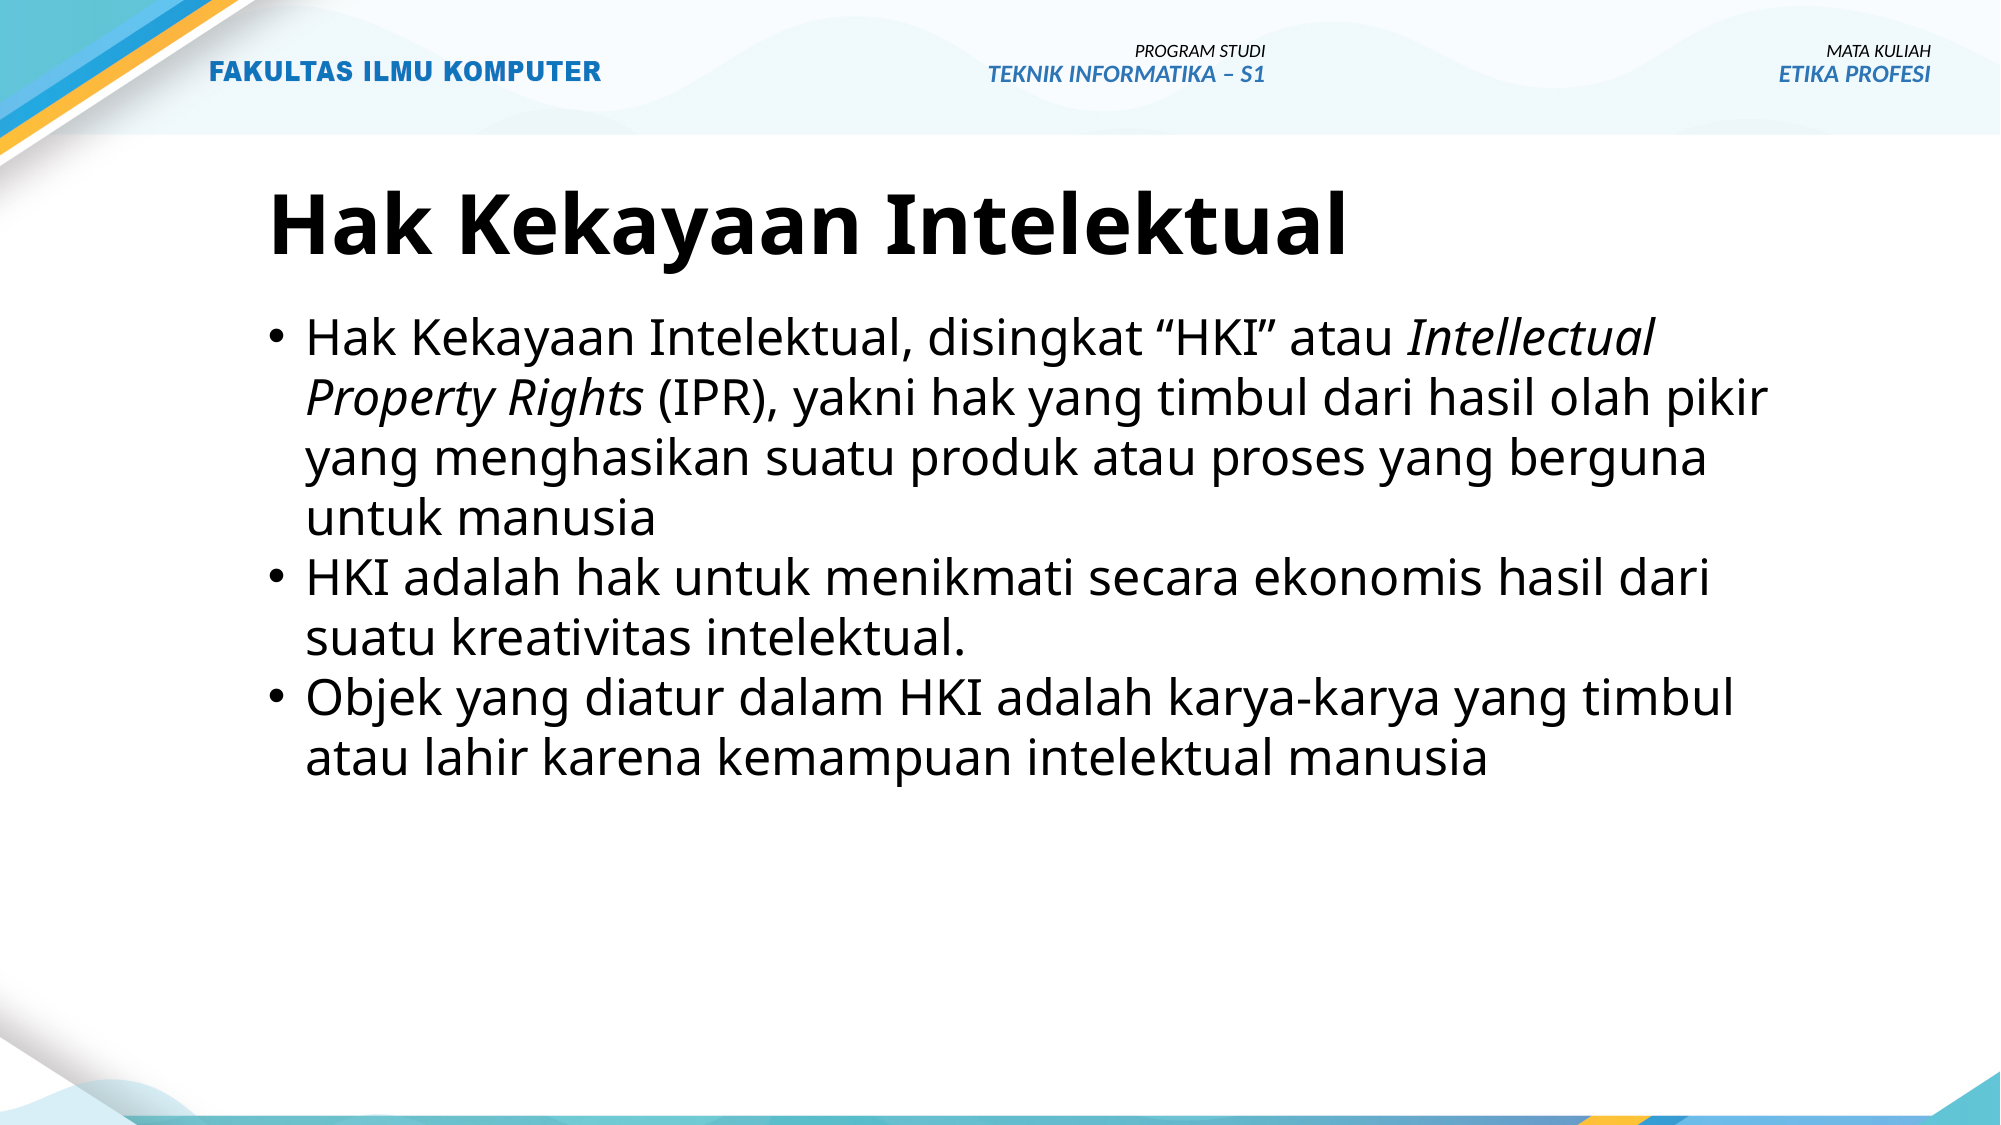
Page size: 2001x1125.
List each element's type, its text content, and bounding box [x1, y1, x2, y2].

title Hak Kekayaan Intelektual [252, 161, 1852, 294]
text_box PROGRAM STUDI TEKNIK INFORMATIKA – S1 [904, 33, 1281, 118]
list Hak Kekayaan Intelektual, disingkat “HKI” atau Intellectual Property Rights (IPR), yakni hak yang timbul dari hasil olah pikir yang menghasikan suatu produk atau proses yang berguna untuk manusia HKI adalah hak untuk menikmati secara ekonomis hasil dari suatu kreativitas intelektual. Objek yang diatur dalam HKI adalah karya-karya yang timbul atau lahir karena kemampuan intelektual manusia [252, 297, 1852, 787]
picture [0, 0, 2000, 1125]
text_box MATA KULIAH ETIKA PROFESI [1569, 33, 1946, 118]
